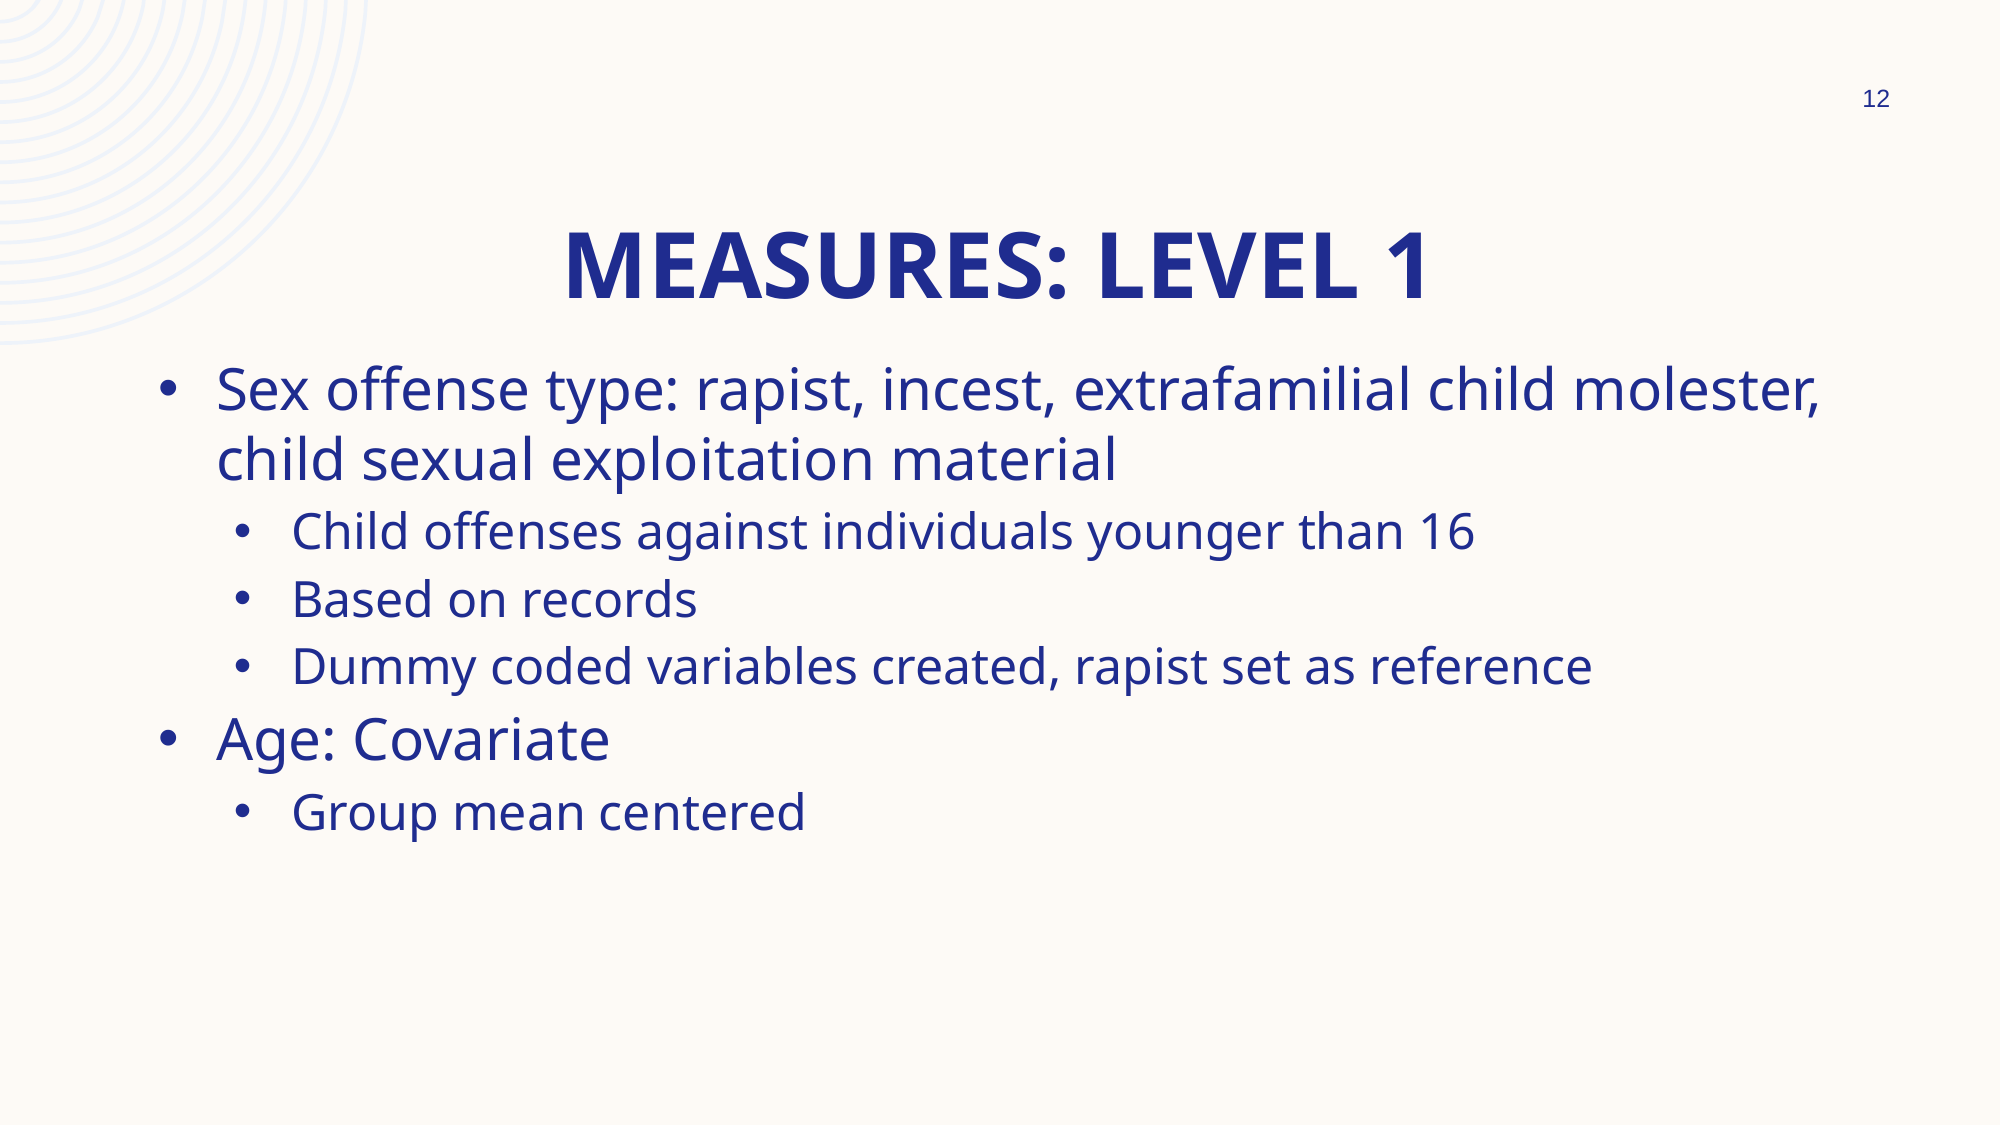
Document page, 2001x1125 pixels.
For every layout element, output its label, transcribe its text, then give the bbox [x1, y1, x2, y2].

list Sex offense type: rapist, incest, extrafamilial child molester, child sexual exploitation material Child offenses against individuals younger than 16 Based on records Dummy coded variables created, rapist set as reference Age: Covariate Group mean centered [88, 345, 1913, 1073]
title Measures: Level 1 [124, 199, 1875, 326]
slide_number 12 [1795, 75, 1958, 120]
